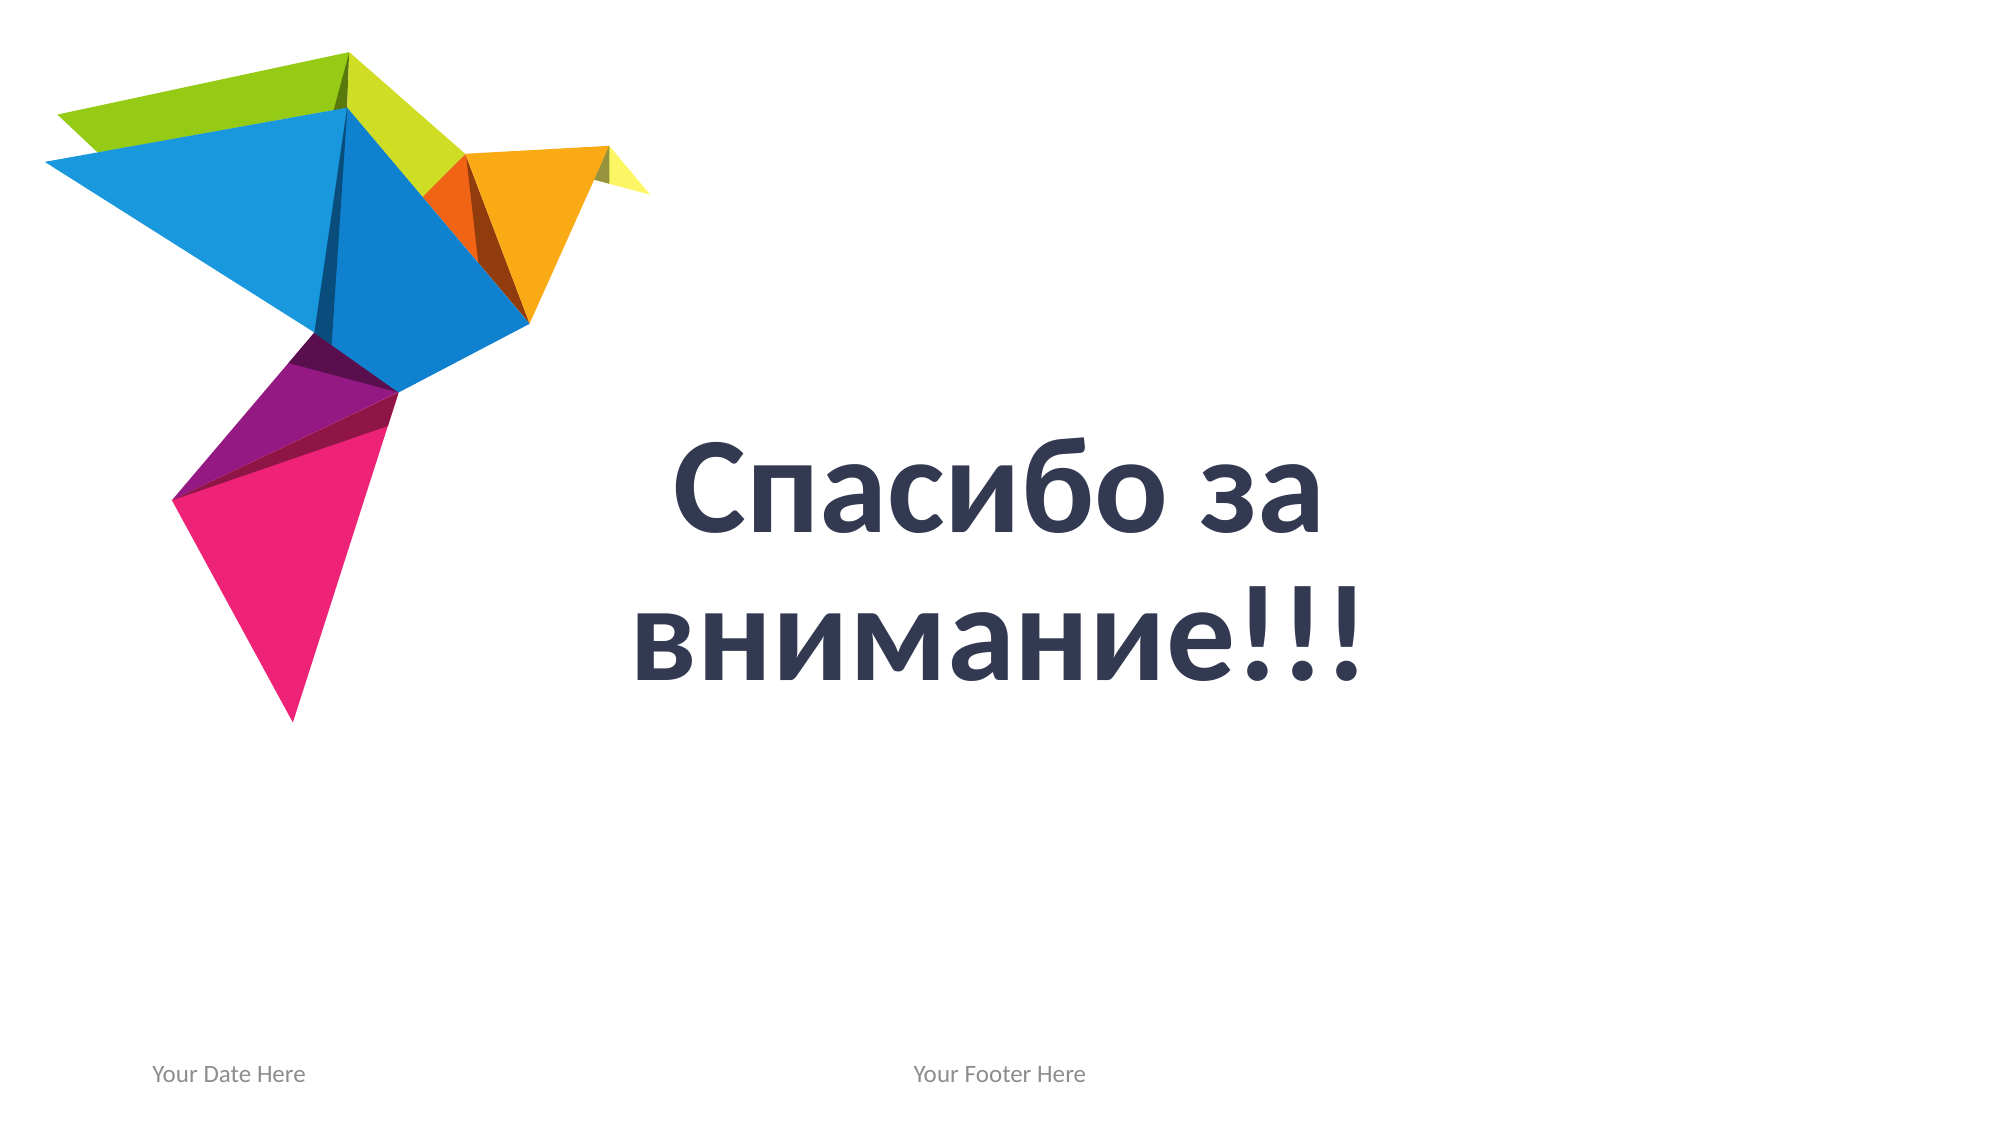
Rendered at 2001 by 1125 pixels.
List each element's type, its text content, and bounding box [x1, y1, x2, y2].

slide_number Your Date Here [137, 1042, 588, 1103]
footer Your Footer Here [662, 1042, 1338, 1103]
title Спасибо за внимание!!! [415, 326, 1585, 718]
